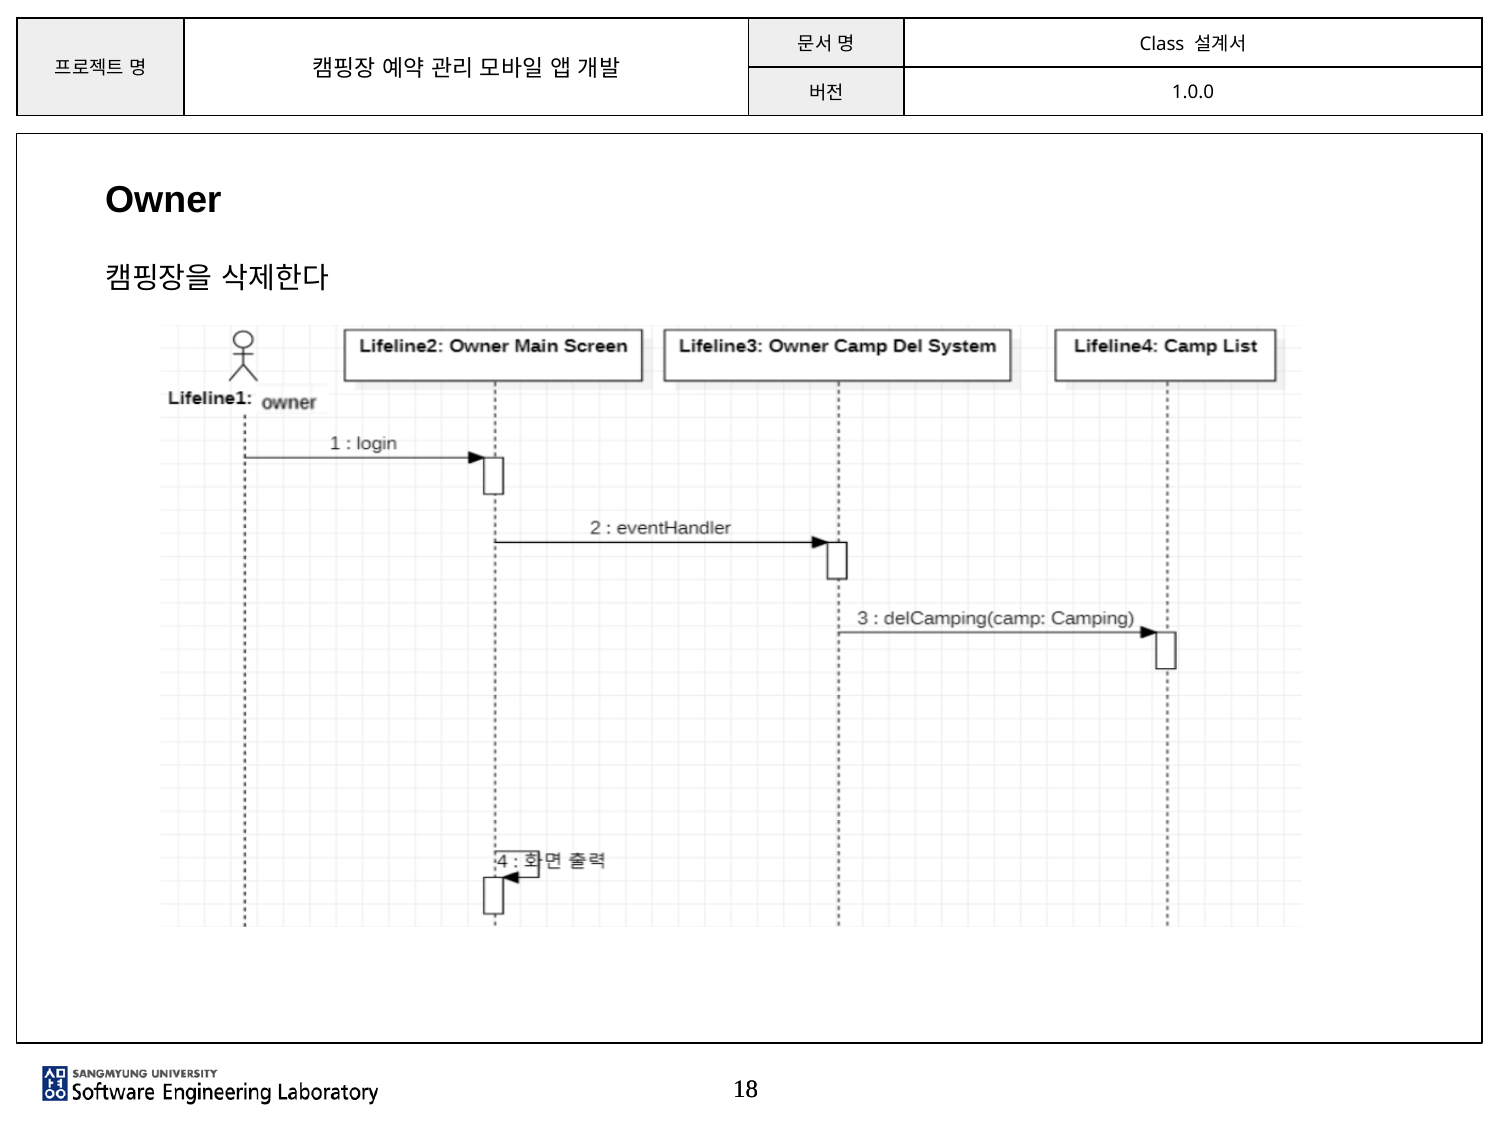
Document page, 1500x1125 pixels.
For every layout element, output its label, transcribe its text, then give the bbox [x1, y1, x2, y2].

text_box Owner [90, 167, 539, 228]
picture [160, 325, 1302, 928]
text_box 캠핑장을 삭제한다 [90, 251, 649, 302]
picture [42, 1066, 382, 1106]
